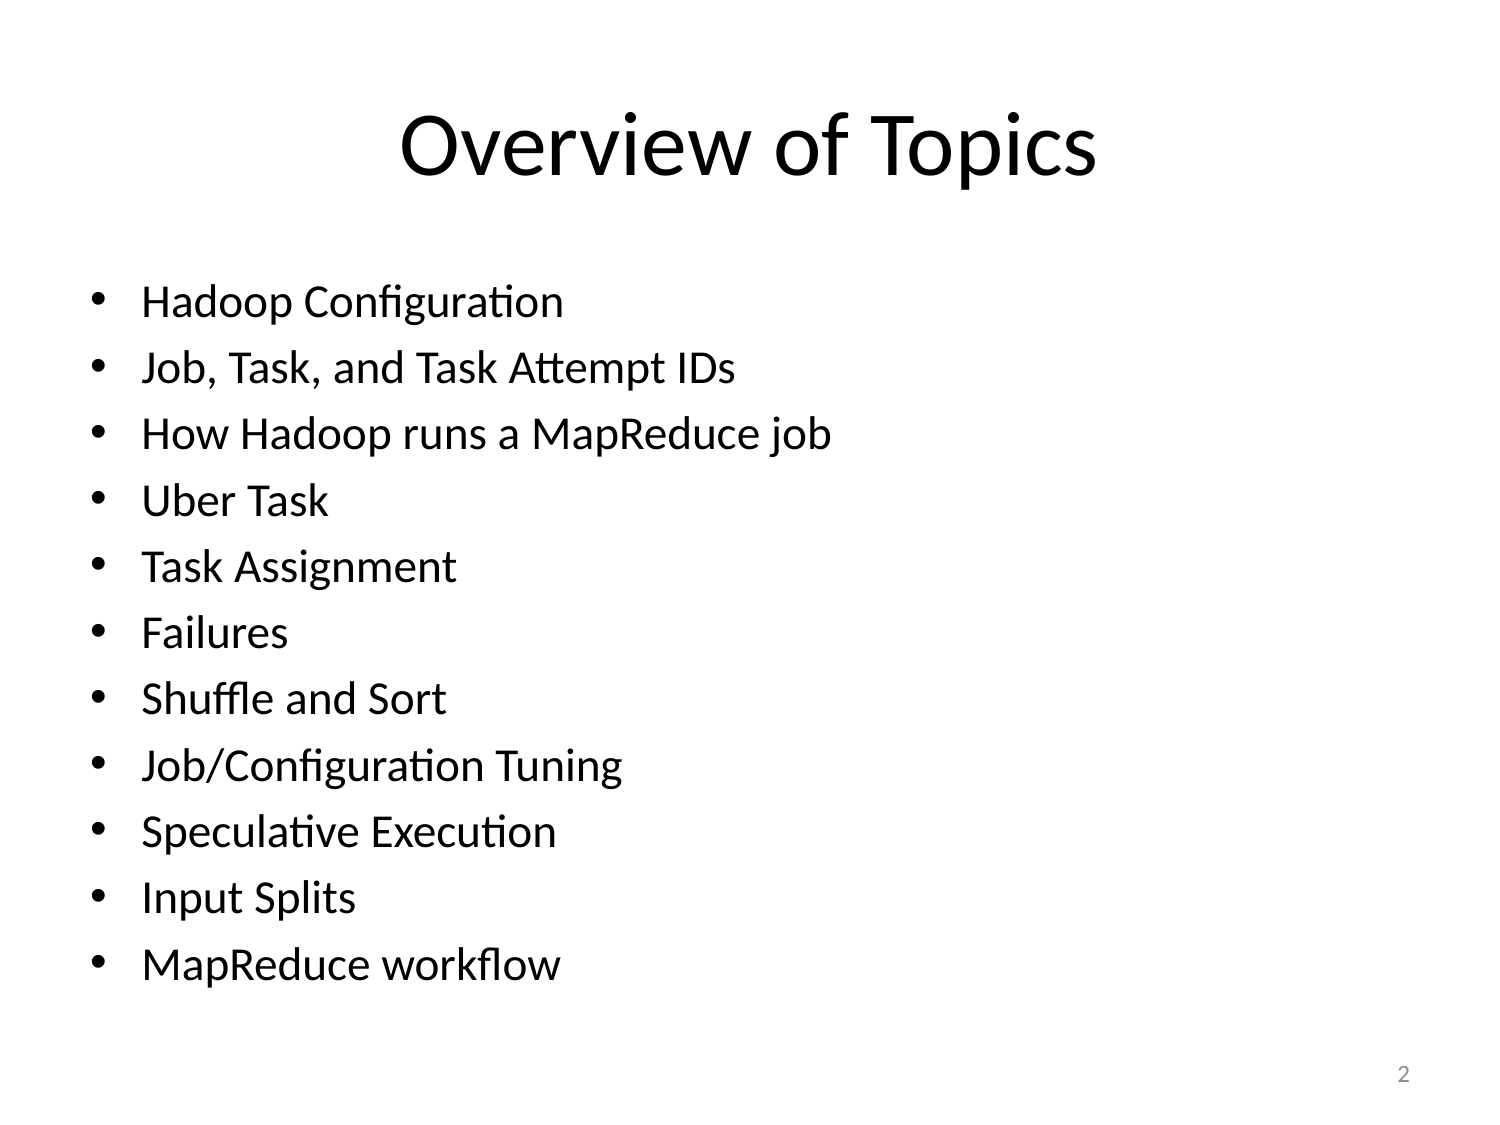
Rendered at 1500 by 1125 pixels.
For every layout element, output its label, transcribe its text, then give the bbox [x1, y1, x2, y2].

slide_number 2 [1074, 1042, 1425, 1103]
list Hadoop Configuration Job, Task, and Task Attempt IDs How Hadoop runs a MapReduce job Uber Task Task Assignment Failures Shuffle and Sort Job/Configuration Tuning Speculative Execution Input Splits MapReduce workflow [75, 262, 1425, 1005]
title Overview of Topics [75, 45, 1425, 233]
